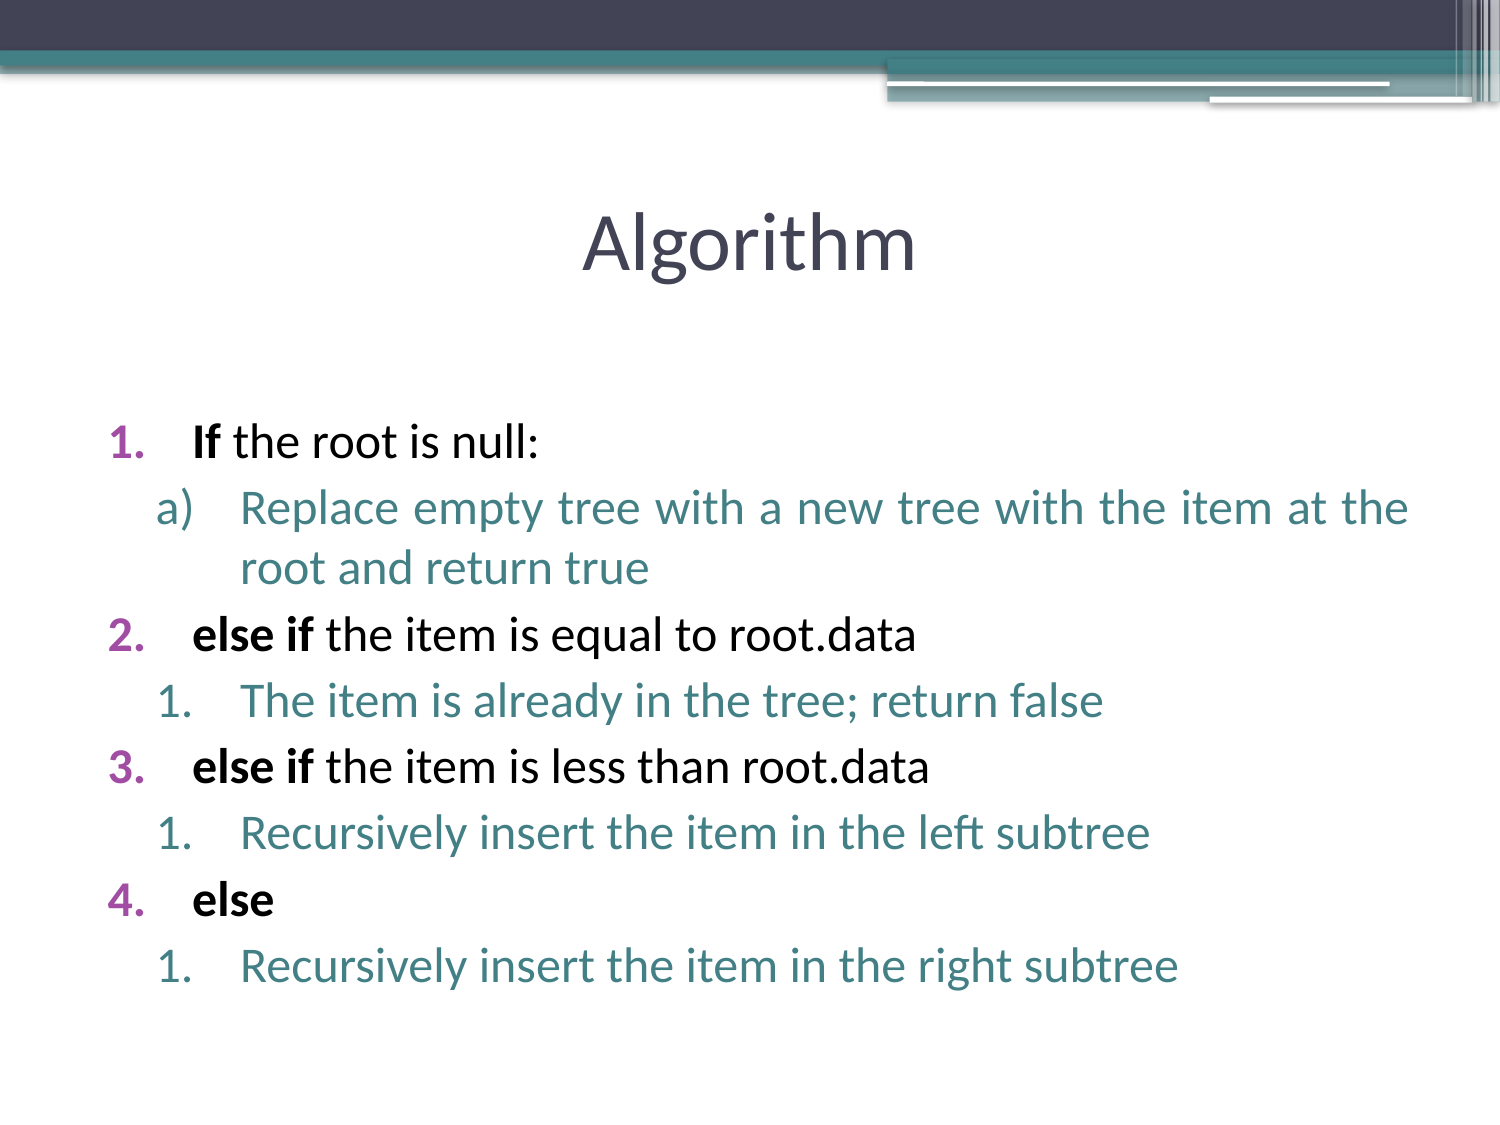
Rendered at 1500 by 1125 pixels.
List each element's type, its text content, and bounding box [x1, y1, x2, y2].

title Algorithm [75, 149, 1425, 324]
list If the root is null: Replace empty tree with a new tree with the item at the root and return true else if the item is equal to root.data The item is already in the tree; return false else if the item is less than root.data Recursively insert the item in the left subtree else Recursively insert the item in the right subtree [75, 324, 1425, 1035]
